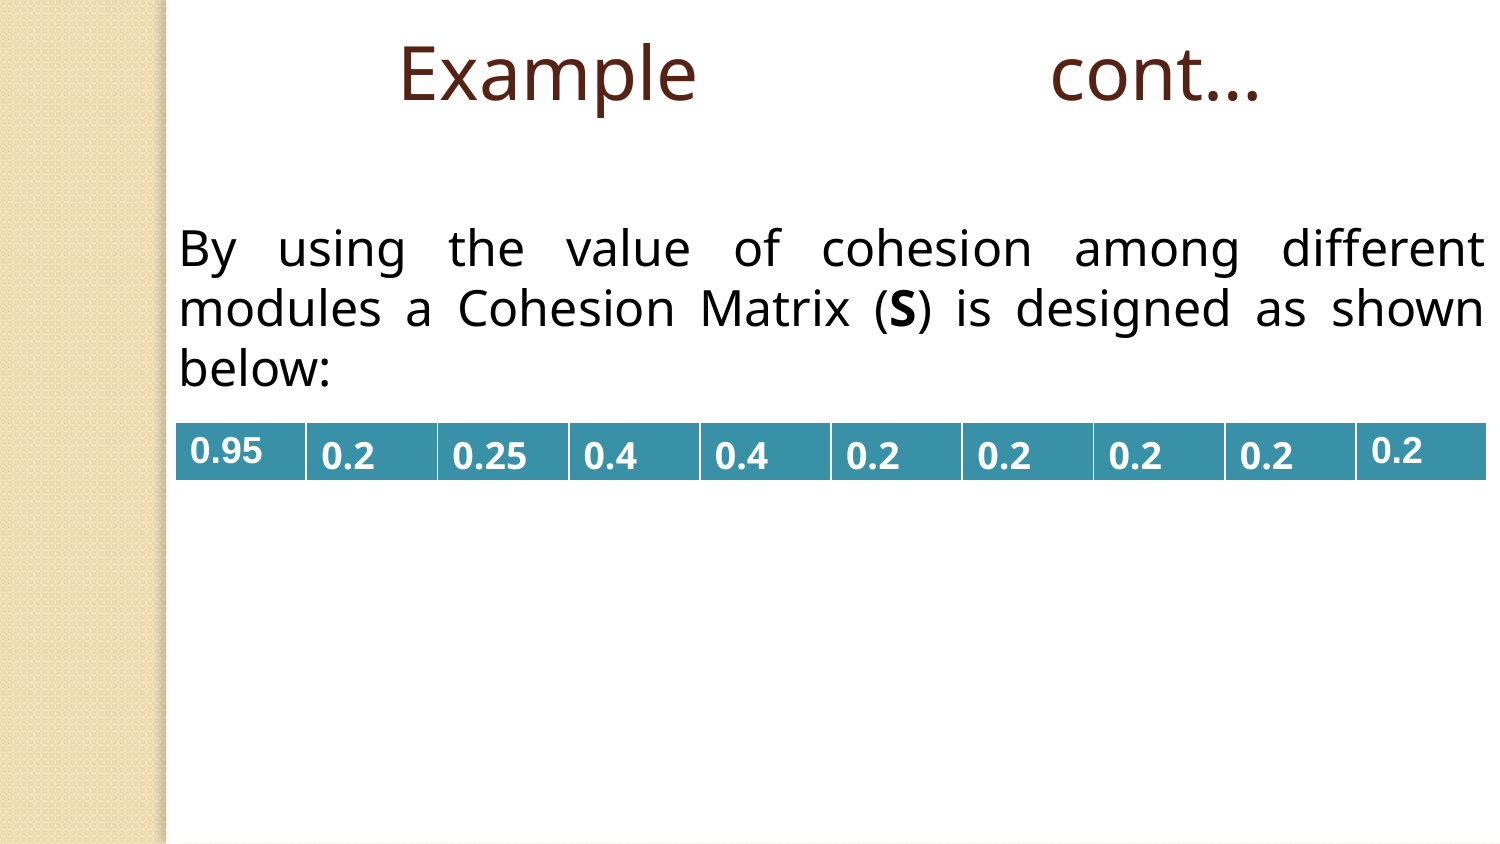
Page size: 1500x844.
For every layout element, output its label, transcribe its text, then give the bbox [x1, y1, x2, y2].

table_header 0.4 [701, 423, 830, 480]
text_box Example cont… [162, 0, 1500, 141]
text_box By using the value of cohesion among different modules a Cohesion Matrix (S) is designed as shown below: [163, 209, 1500, 405]
table_header 0.2 [963, 423, 1093, 480]
table_header 0.2 [307, 423, 437, 480]
table_header 0.25 [438, 423, 568, 480]
table_header 0.4 [570, 423, 699, 480]
table_header 0.2 [1226, 423, 1355, 480]
table_header 0.95 [176, 423, 305, 480]
table_header 0.2 [1357, 423, 1486, 480]
table_header 0.2 [832, 423, 961, 480]
table_header 0.2 [1094, 423, 1224, 480]
picture [0, 0, 166, 844]
